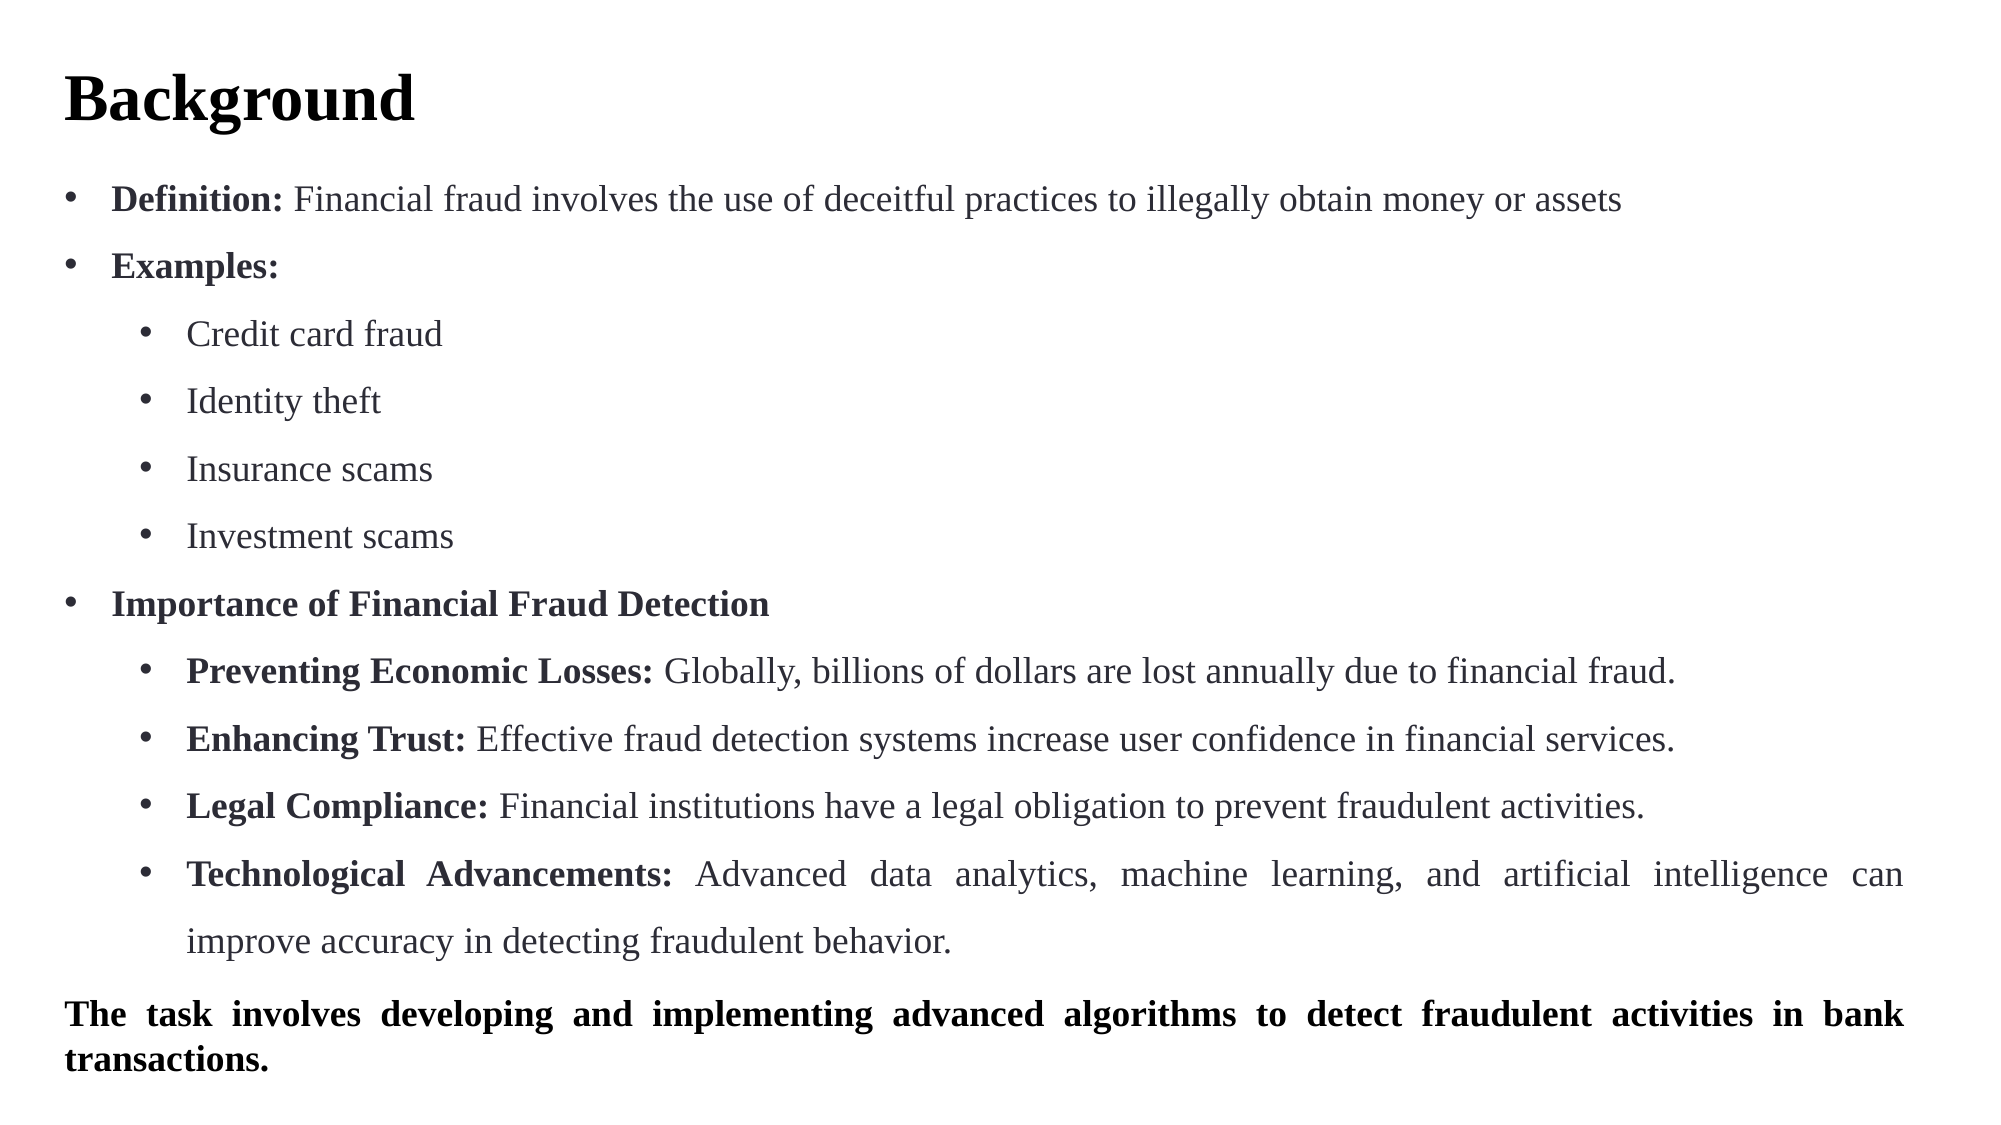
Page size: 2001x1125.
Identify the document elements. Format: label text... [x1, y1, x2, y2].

text_box Background [49, 46, 1205, 142]
text_box The task involves developing and implementing advanced algorithms to detect fraudulent activities in bank transactions. [1771, 981, 1921, 1087]
text_box The task involves developing and implementing advanced algorithms to detect fraudulent activities in bank transactions. [49, 981, 974, 1087]
text_box [974, 537, 1771, 1125]
text_box Definition: Financial fraud involves the use of deceitful practices to illegally obtain money or assets Examples: Credit card fraud Identity theft Insurance scams Investment scams Importance of Financial Fraud Detection Preventing Economic Losses: Globally, billions of dollars are lost annually due to financial fraud. Enhancing Trust: Effective fraud detection systems increase user confidence in financial services. Legal Compliance: Financial institutions have a legal obligation to prevent fraudulent activities. Technological Advancements: Advanced data analytics, machine learning, and artificial intelligence can improve accuracy in detecting fraudulent behavior. [49, 143, 1921, 981]
